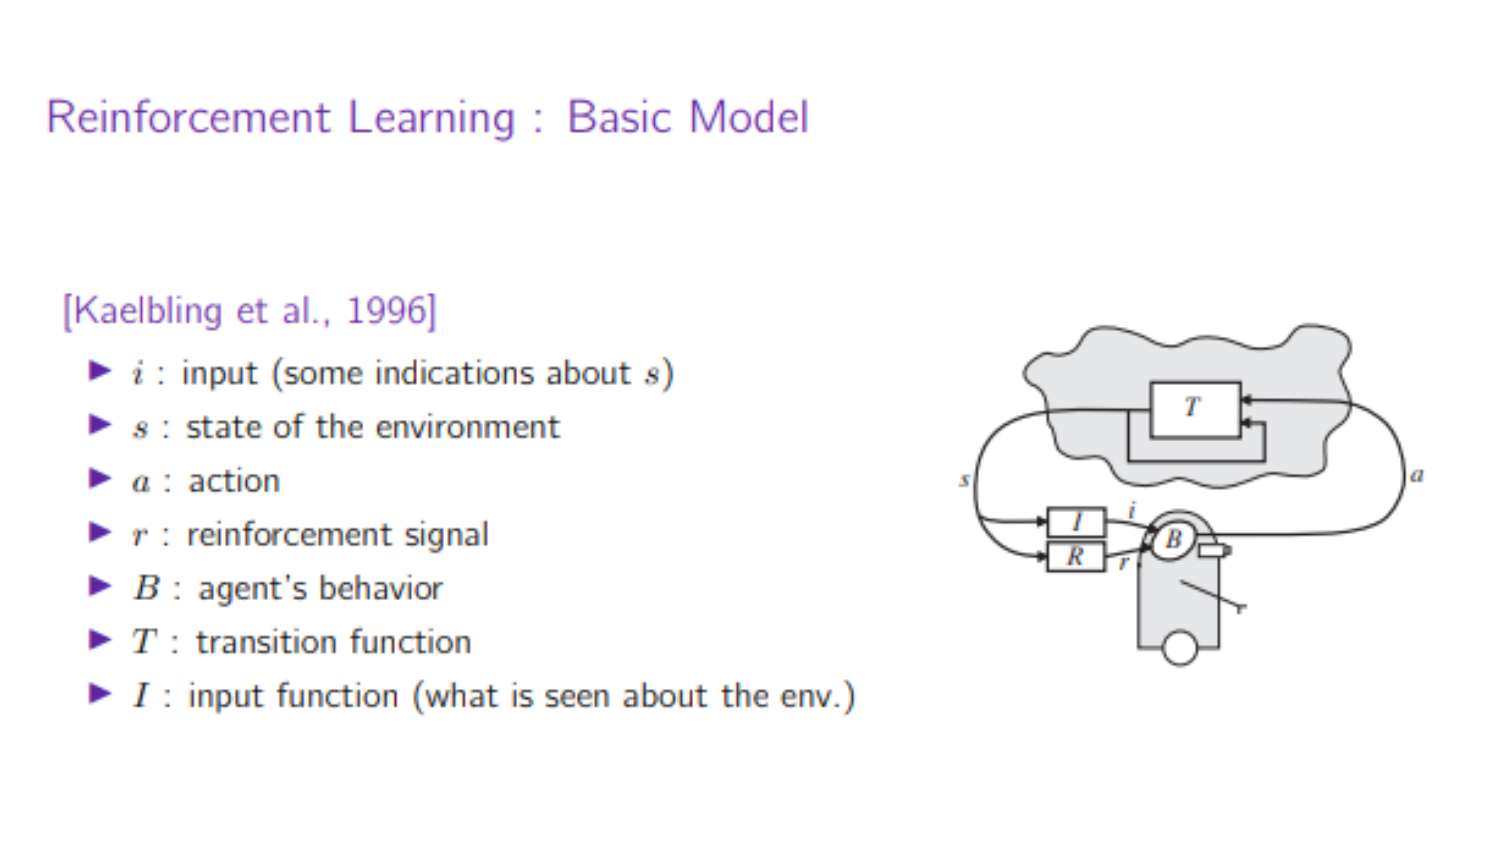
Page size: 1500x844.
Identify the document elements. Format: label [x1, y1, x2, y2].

picture [30, 84, 1470, 760]
